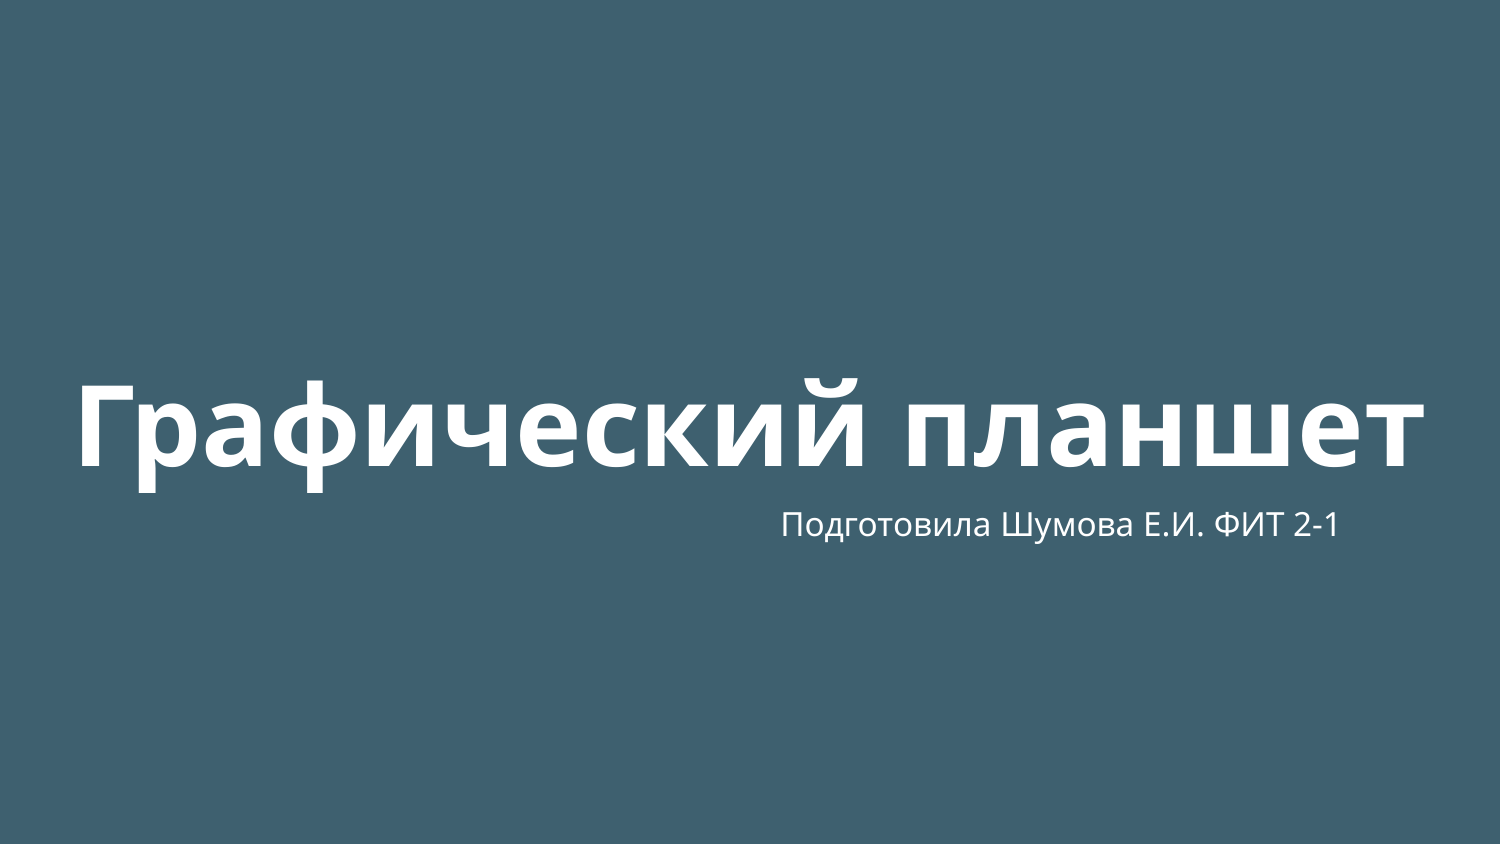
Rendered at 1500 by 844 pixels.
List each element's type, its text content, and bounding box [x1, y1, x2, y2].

title Подготовила Шумова Е.И. ФИТ 2-1 [142, 488, 1358, 611]
title Графический планшет [51, 181, 1449, 504]
